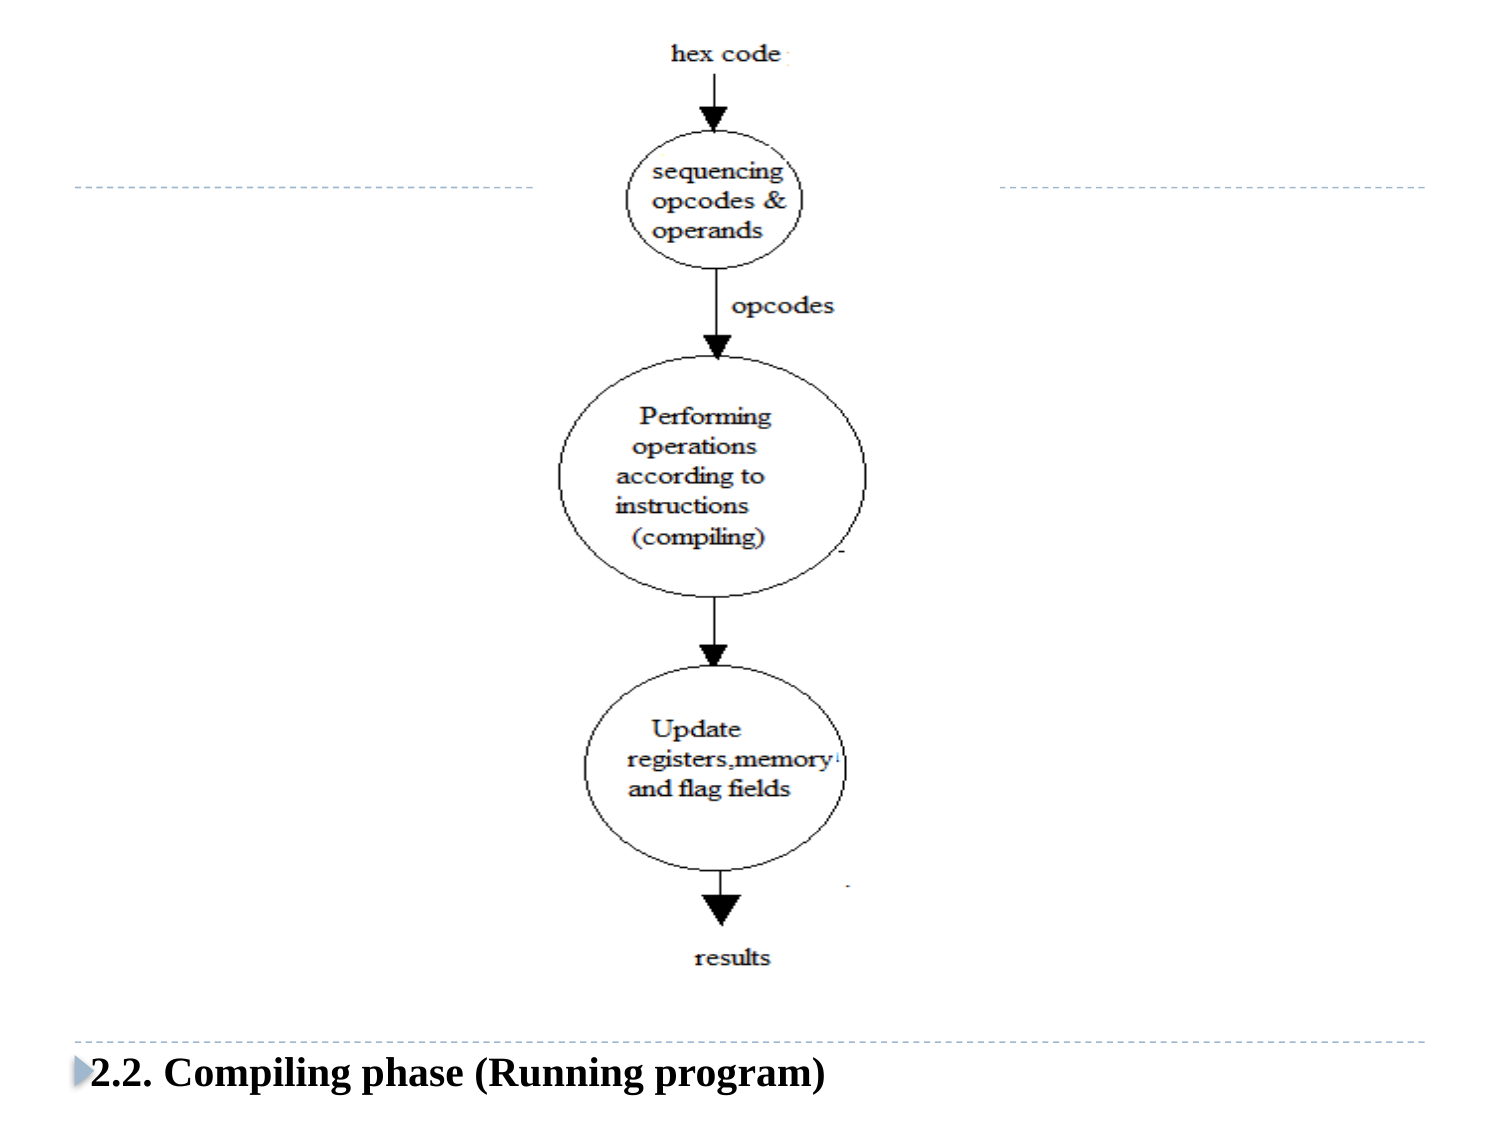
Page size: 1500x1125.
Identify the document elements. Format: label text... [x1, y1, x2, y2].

picture [537, 0, 1001, 1004]
text_box 2.2. Compiling phase (Running program) [75, 1037, 1000, 1103]
